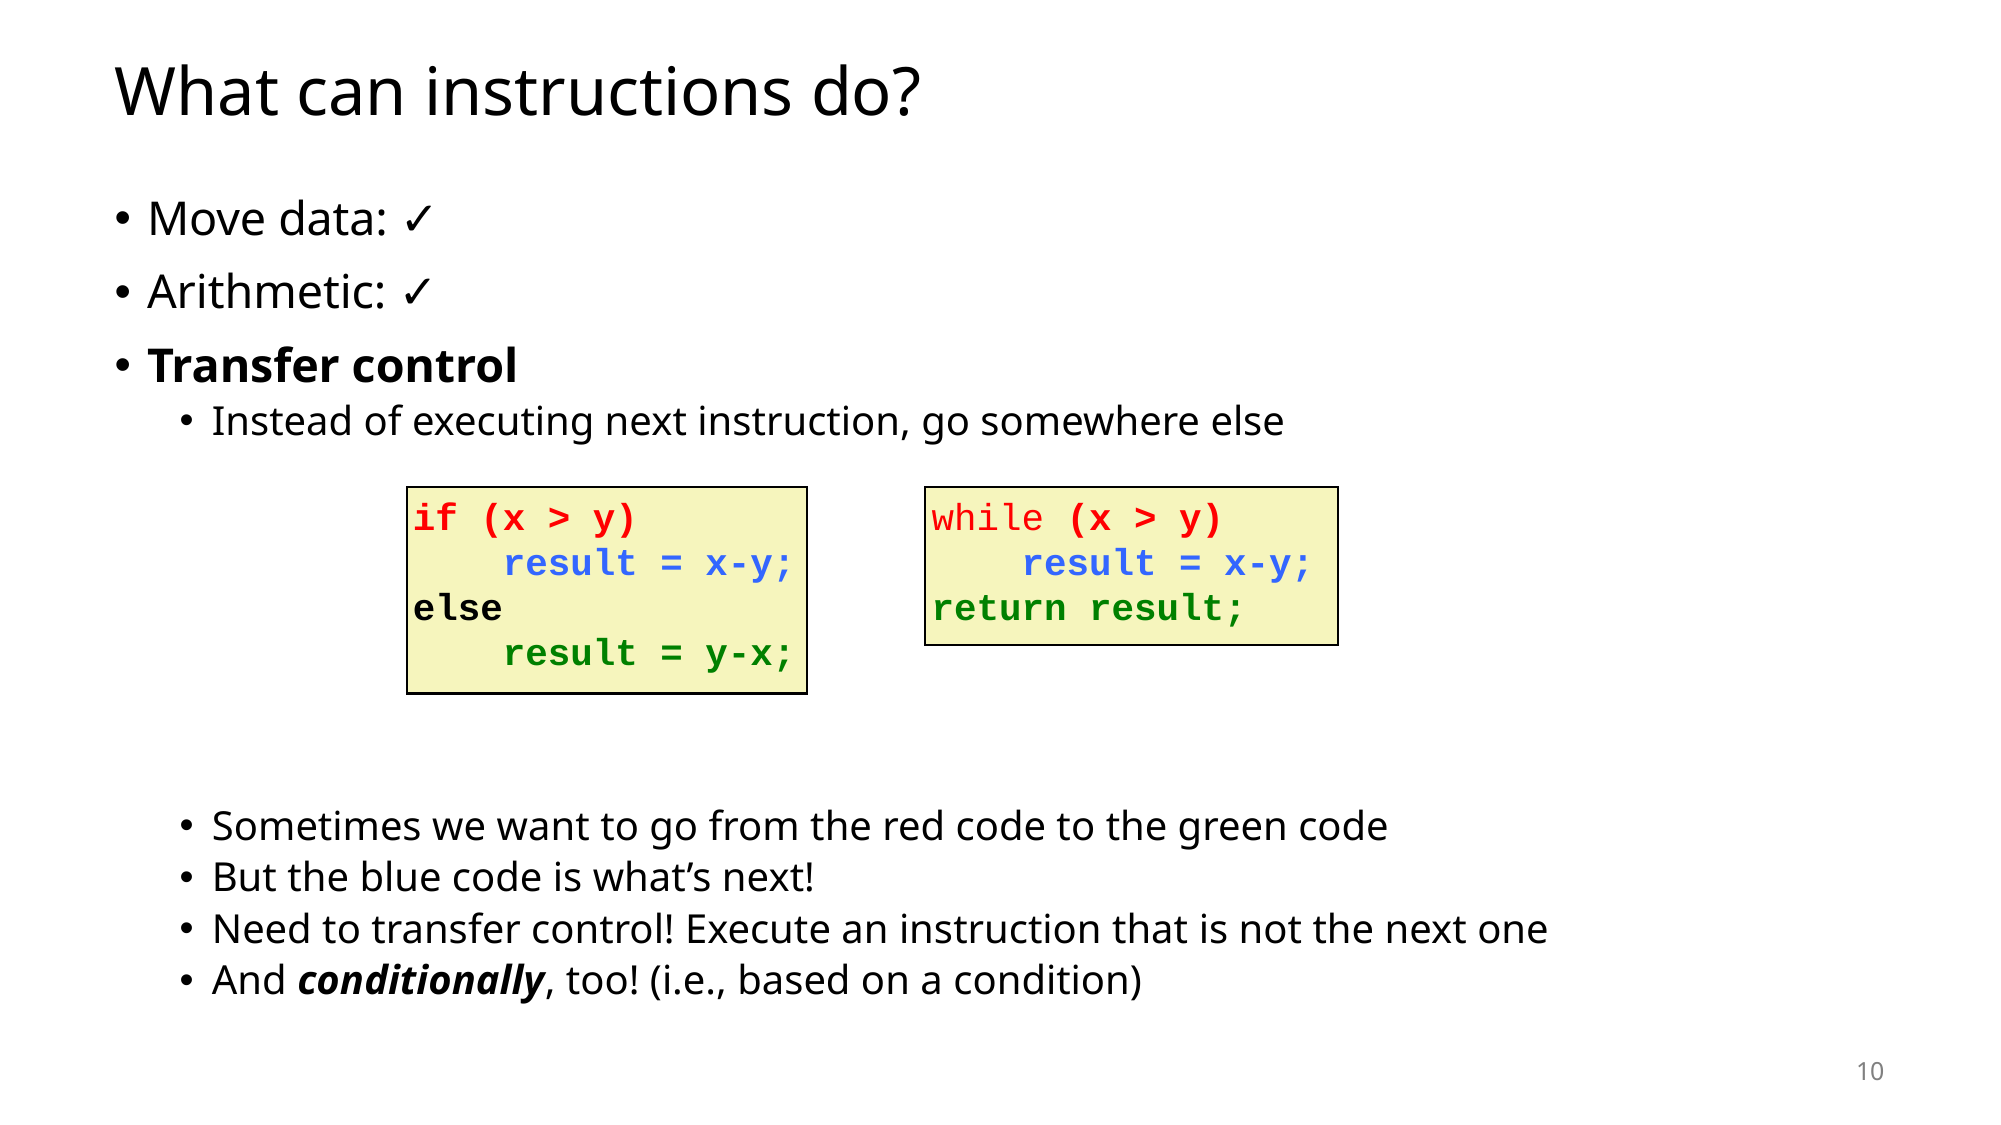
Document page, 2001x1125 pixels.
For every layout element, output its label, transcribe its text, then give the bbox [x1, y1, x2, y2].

text_box Body [406, 694, 807, 702]
text_box Body [925, 495, 1339, 654]
list Move data: ✓ Arithmetic: ✓ Transfer control Instead of executing next instruction, go somewhere else Sometimes we want to go from the red code to the green code But the blue code is what’s next! Need to transfer control! Execute an instruction that is not the next one And conditionally, too! (i.e., based on a condition) [99, 187, 1900, 1013]
title What can instructions do? [99, 37, 1900, 150]
slide_number 10 [1749, 1042, 1900, 1103]
text_box if (x > y) result = x-y; else result = y-x; [406, 486, 807, 694]
text_box while (x > y) result = x-y; return result; [925, 486, 1338, 646]
